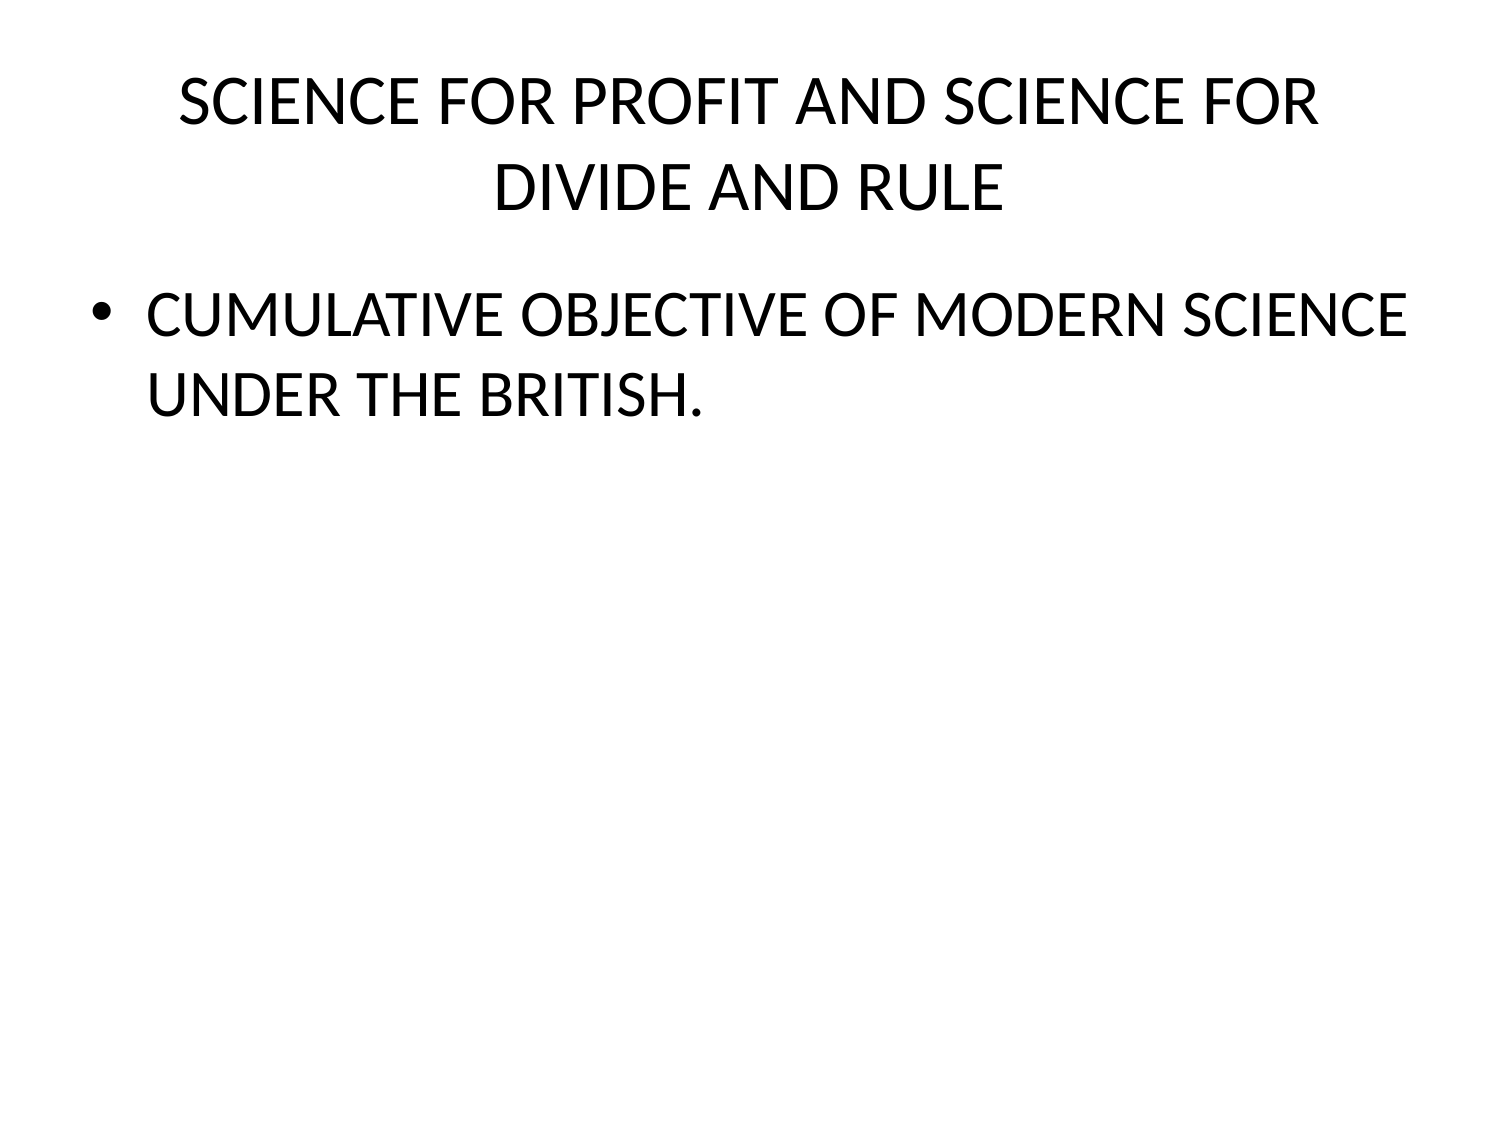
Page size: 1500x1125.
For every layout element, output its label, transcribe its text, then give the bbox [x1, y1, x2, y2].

list CUMULATIVE OBJECTIVE OF MODERN SCIENCE UNDER THE BRITISH. [75, 262, 1425, 1005]
title SCIENCE FOR PROFIT AND SCIENCE FOR DIVIDE AND RULE [75, 45, 1425, 233]
